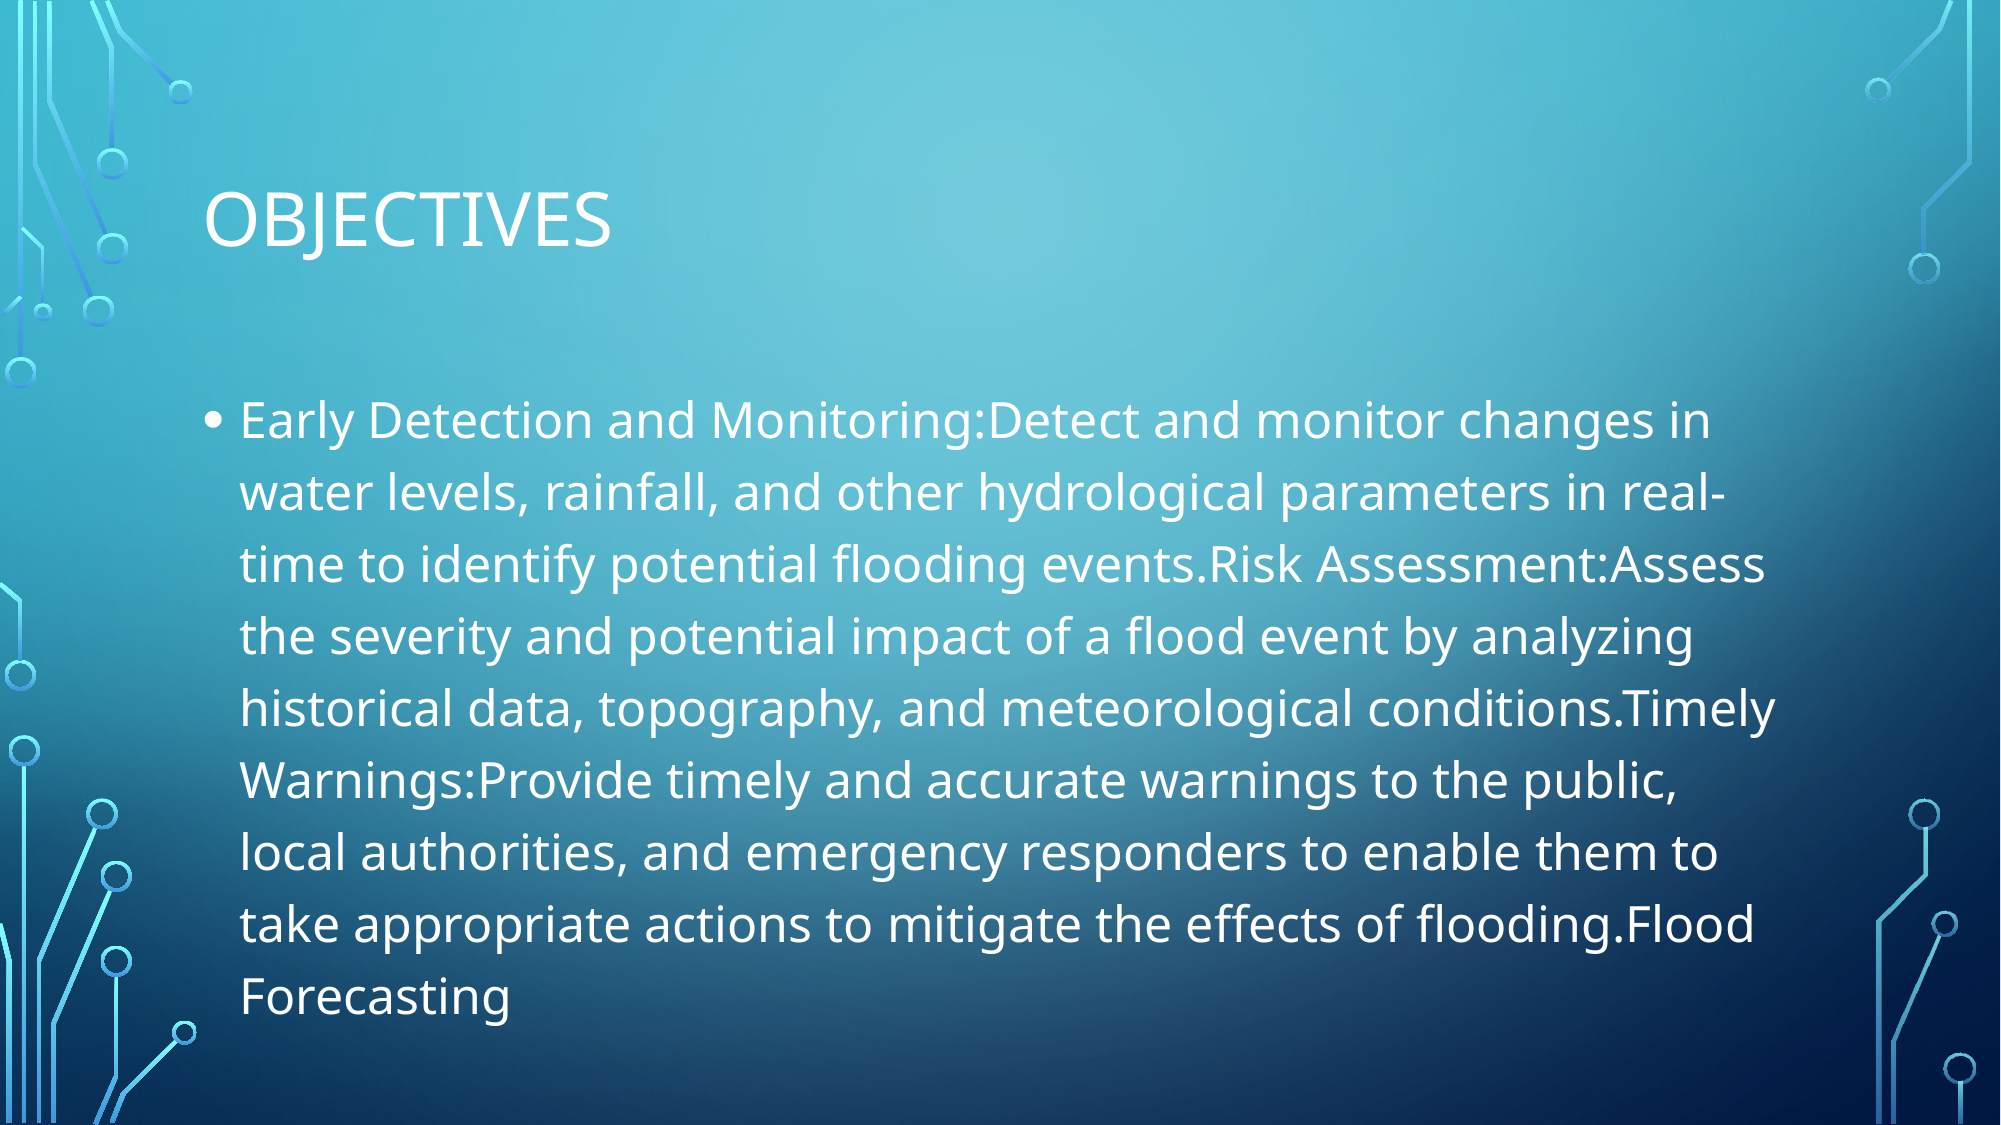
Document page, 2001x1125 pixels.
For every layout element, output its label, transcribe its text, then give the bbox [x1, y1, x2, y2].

title OBJECTIVES [187, 101, 1813, 344]
list Early Detection and Monitoring:Detect and monitor changes in water levels, rainfall, and other hydrological parameters in real-time to identify potential flooding events.Risk Assessment:Assess the severity and potential impact of a flood event by analyzing historical data, topography, and meteorological conditions.Timely Warnings:Provide timely and accurate warnings to the public, local authorities, and emergency responders to enable them to take appropriate actions to mitigate the effects of flooding.Flood Forecasting [187, 369, 1813, 950]
